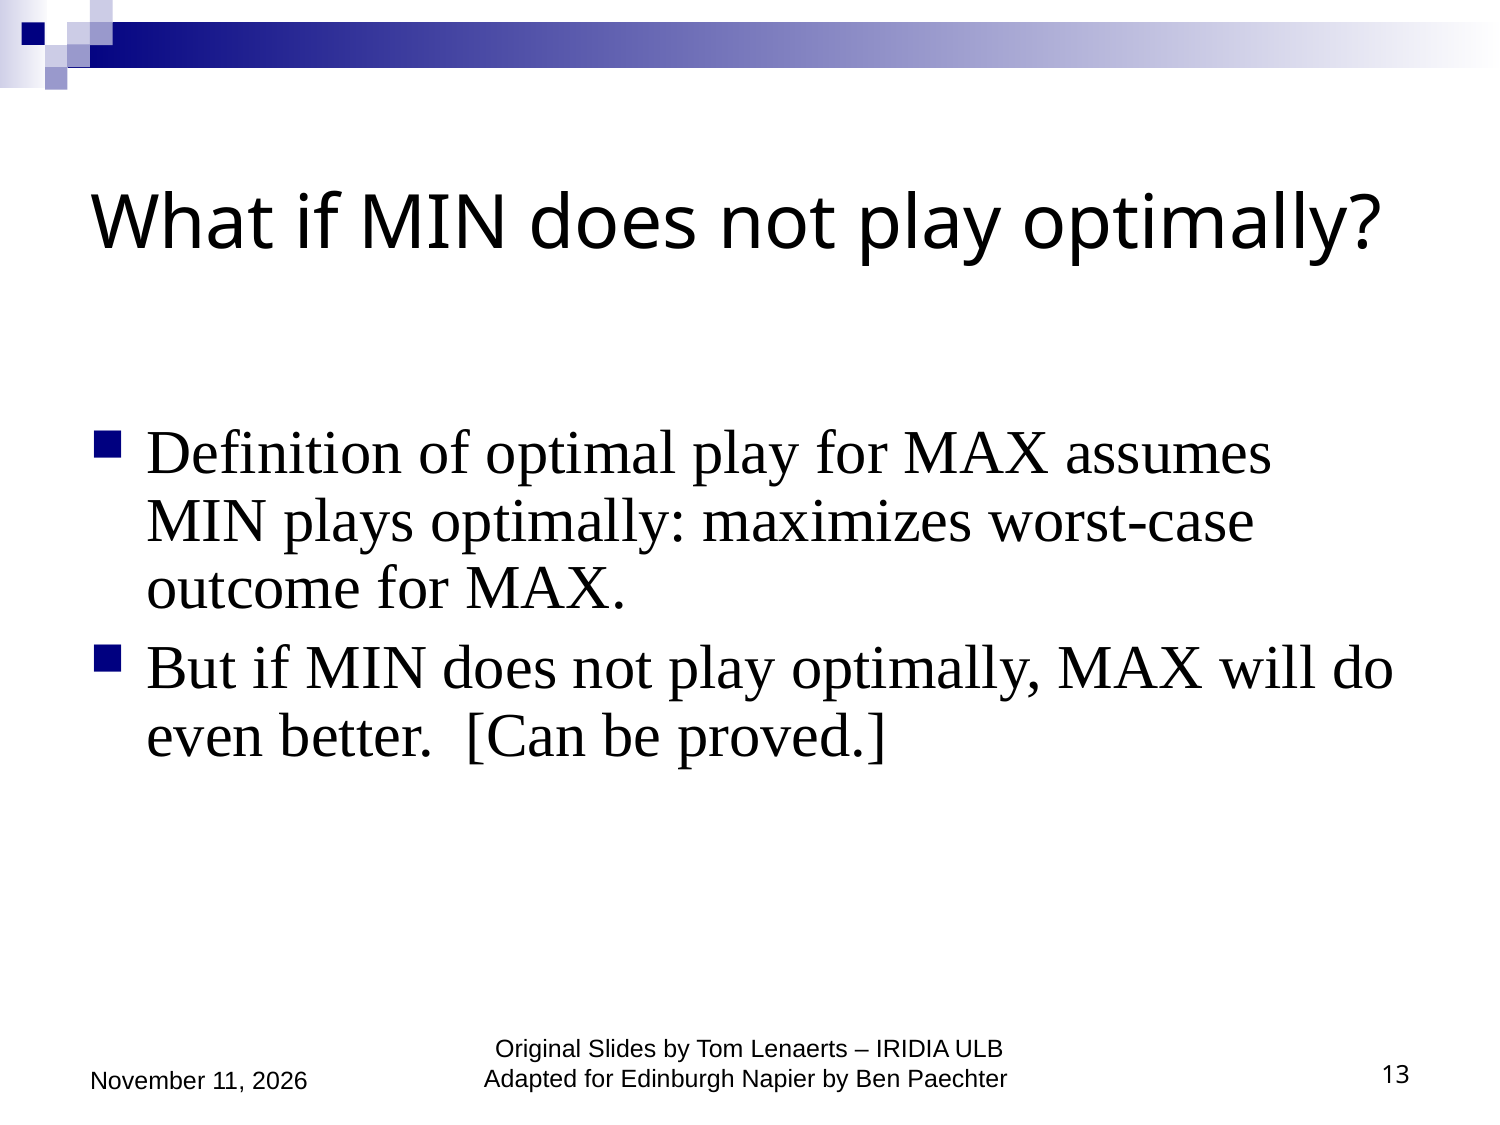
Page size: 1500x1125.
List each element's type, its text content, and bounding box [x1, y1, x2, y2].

slide_number 13 [1074, 1025, 1425, 1100]
footer Original Slides by Tom Lenaerts – IRIDIA ULB Adapted for Edinburgh Napier by Ben Paechter [466, 1025, 1034, 1100]
list Definition of optimal play for MAX assumes MIN plays optimally: maximizes worst-case outcome for MAX. But if MIN does not play optimally, MAX will do even better. [Can be proved.] [75, 324, 1425, 963]
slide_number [75, 1024, 425, 1103]
title What if MIN does not play optimally? [75, 125, 1425, 313]
